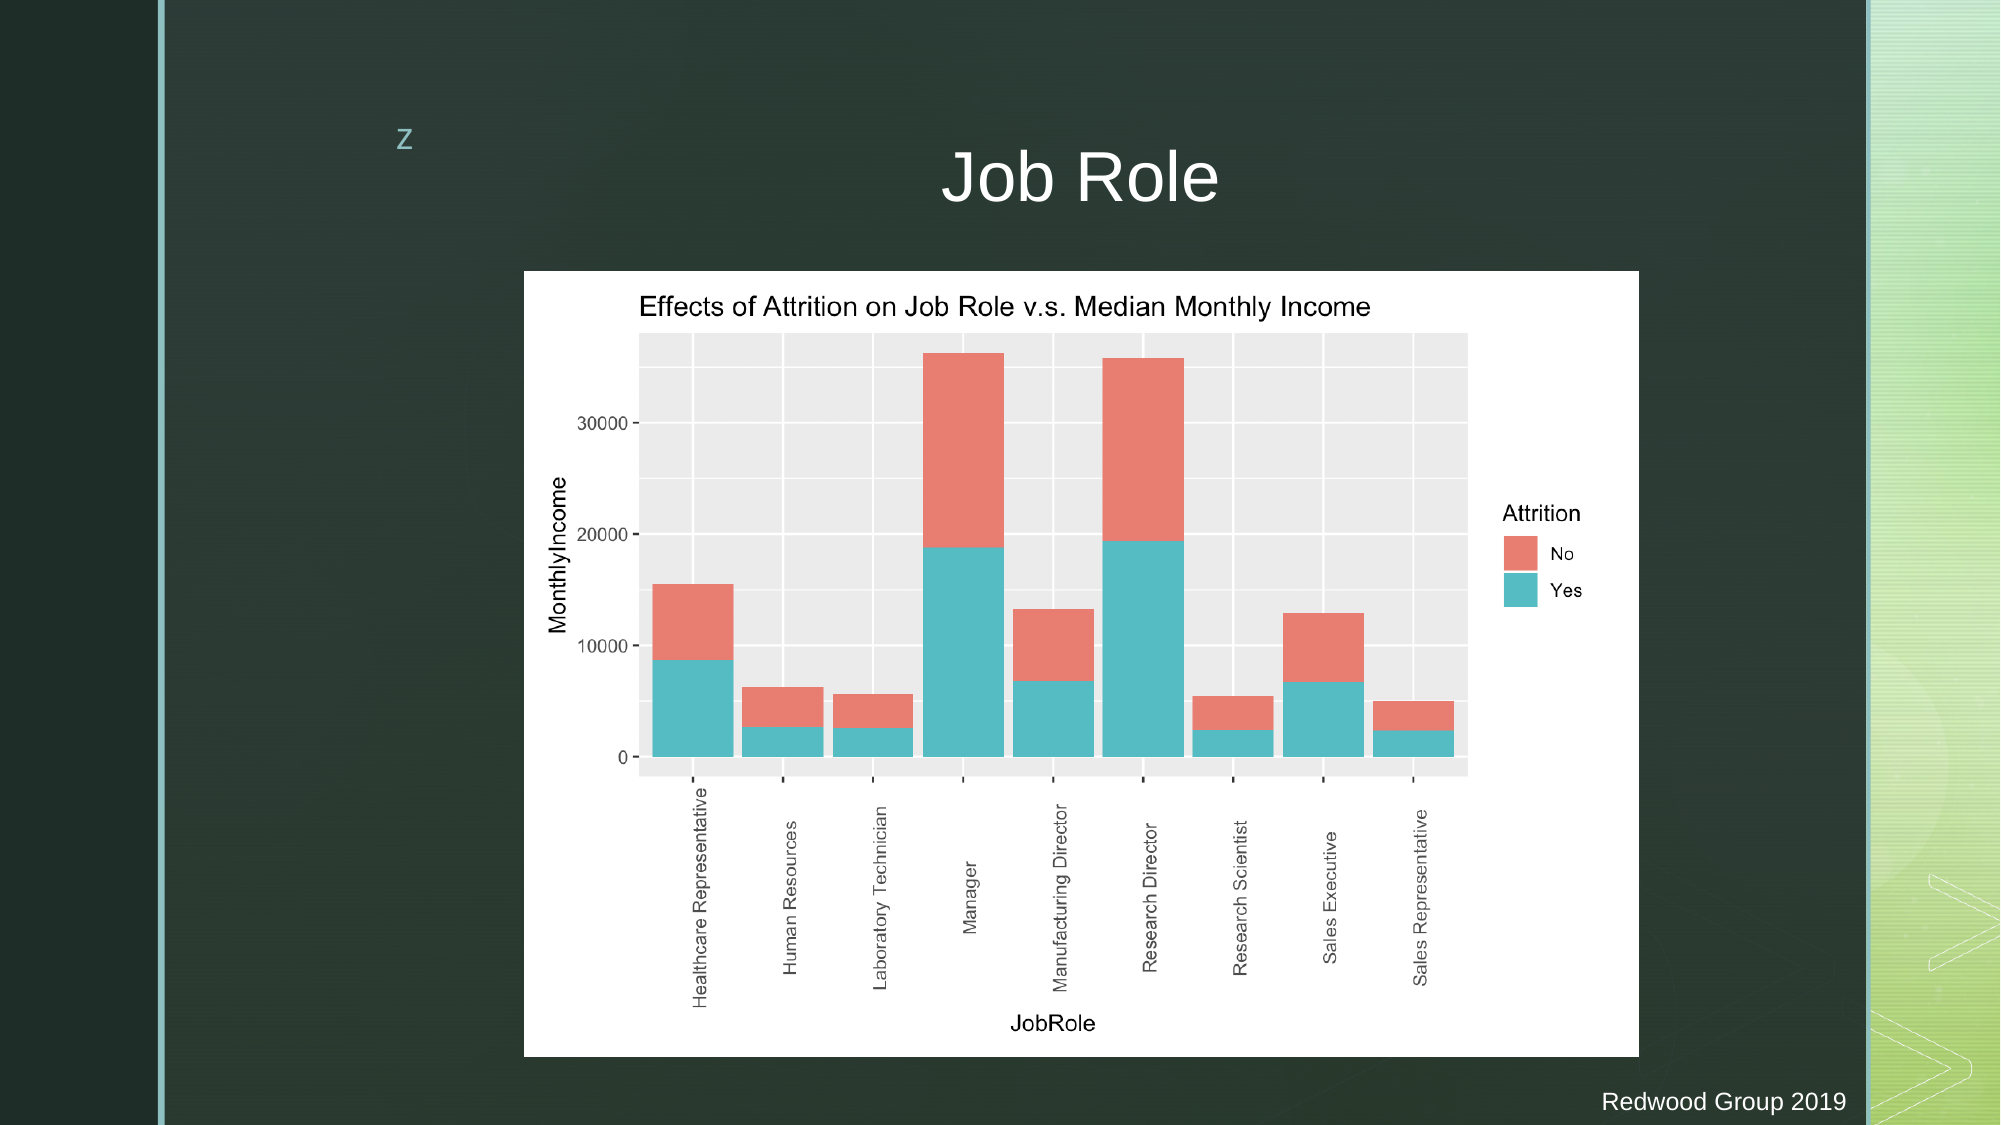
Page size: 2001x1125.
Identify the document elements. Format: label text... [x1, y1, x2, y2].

picture [523, 271, 1639, 1058]
picture [1871, 0, 2001, 1125]
title Job Role [428, 132, 1734, 310]
text_box Redwood Group 2019 [1586, 1069, 1882, 1125]
